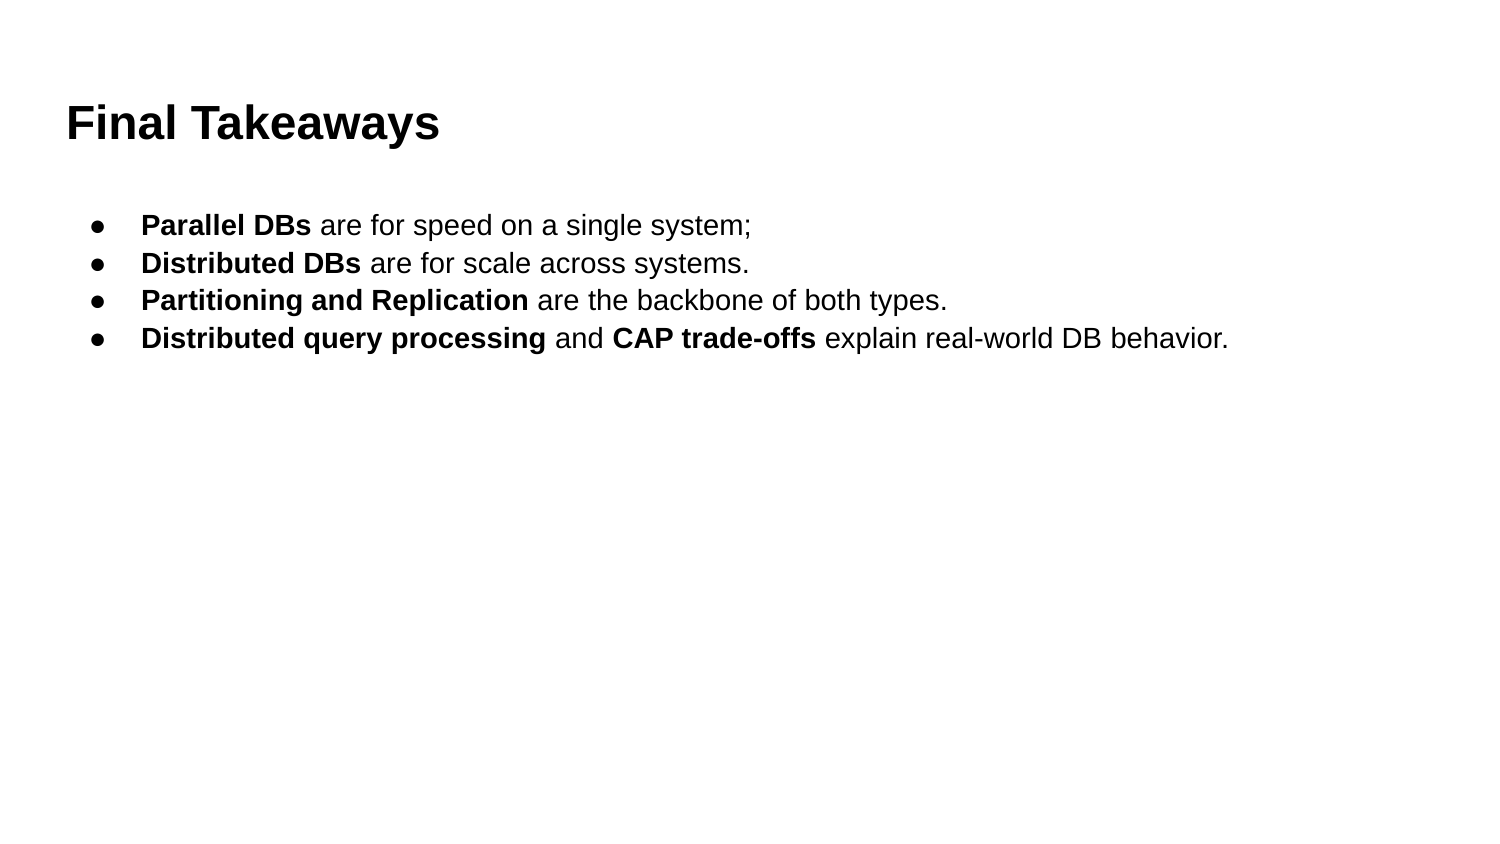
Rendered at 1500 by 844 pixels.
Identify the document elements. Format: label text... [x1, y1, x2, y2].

title Final Takeaways [51, 72, 1449, 167]
list Parallel DBs are for speed on a single system; Distributed DBs are for scale across systems. Partitioning and Replication are the backbone of both types. Distributed query processing and CAP trade-offs explain real-world DB behavior. [51, 189, 1449, 750]
